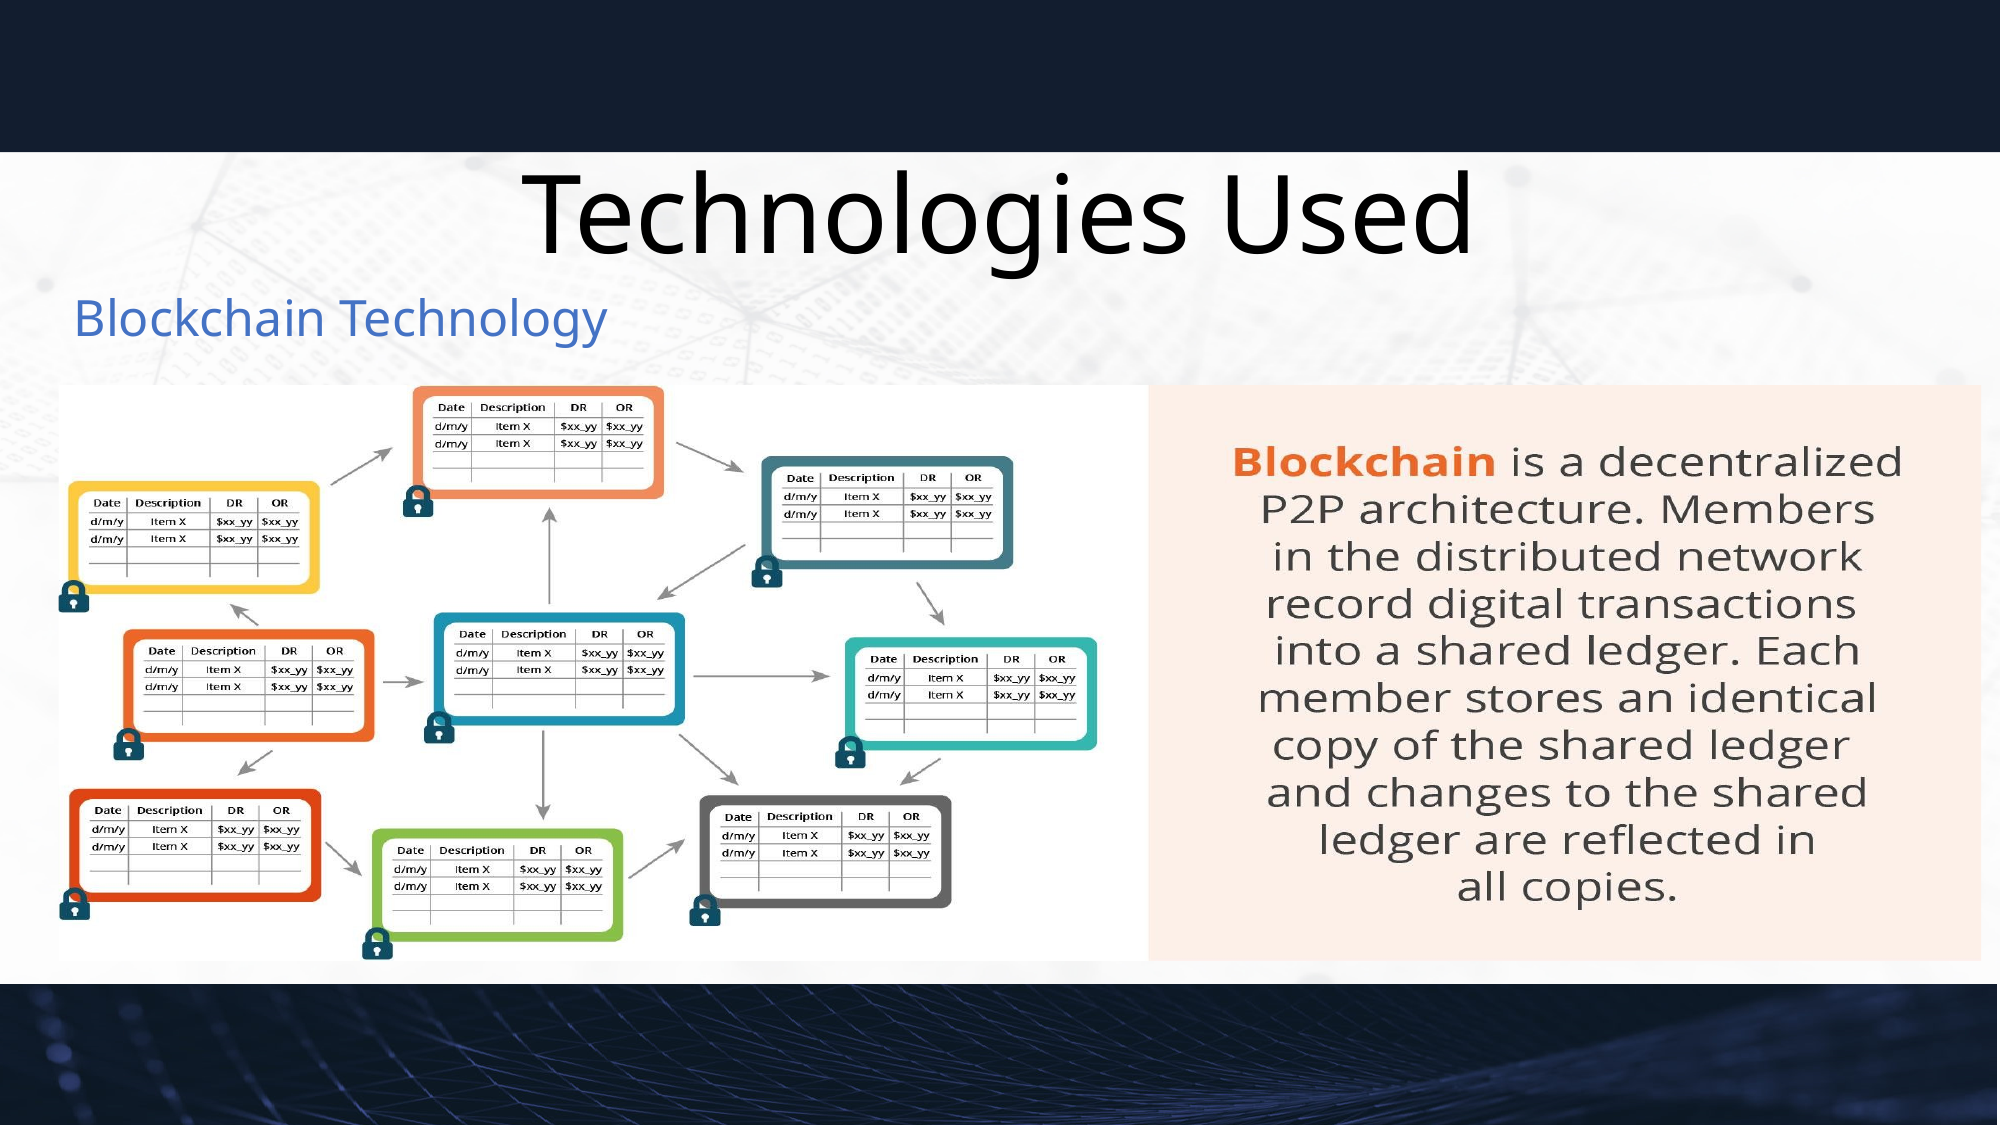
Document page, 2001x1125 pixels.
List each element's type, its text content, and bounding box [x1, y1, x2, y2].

text_box [58, 385, 1982, 962]
text_box Blockchain Technology [58, 270, 1146, 377]
title Technologies Used [0, 152, 2000, 285]
picture [0, 285, 2000, 1125]
